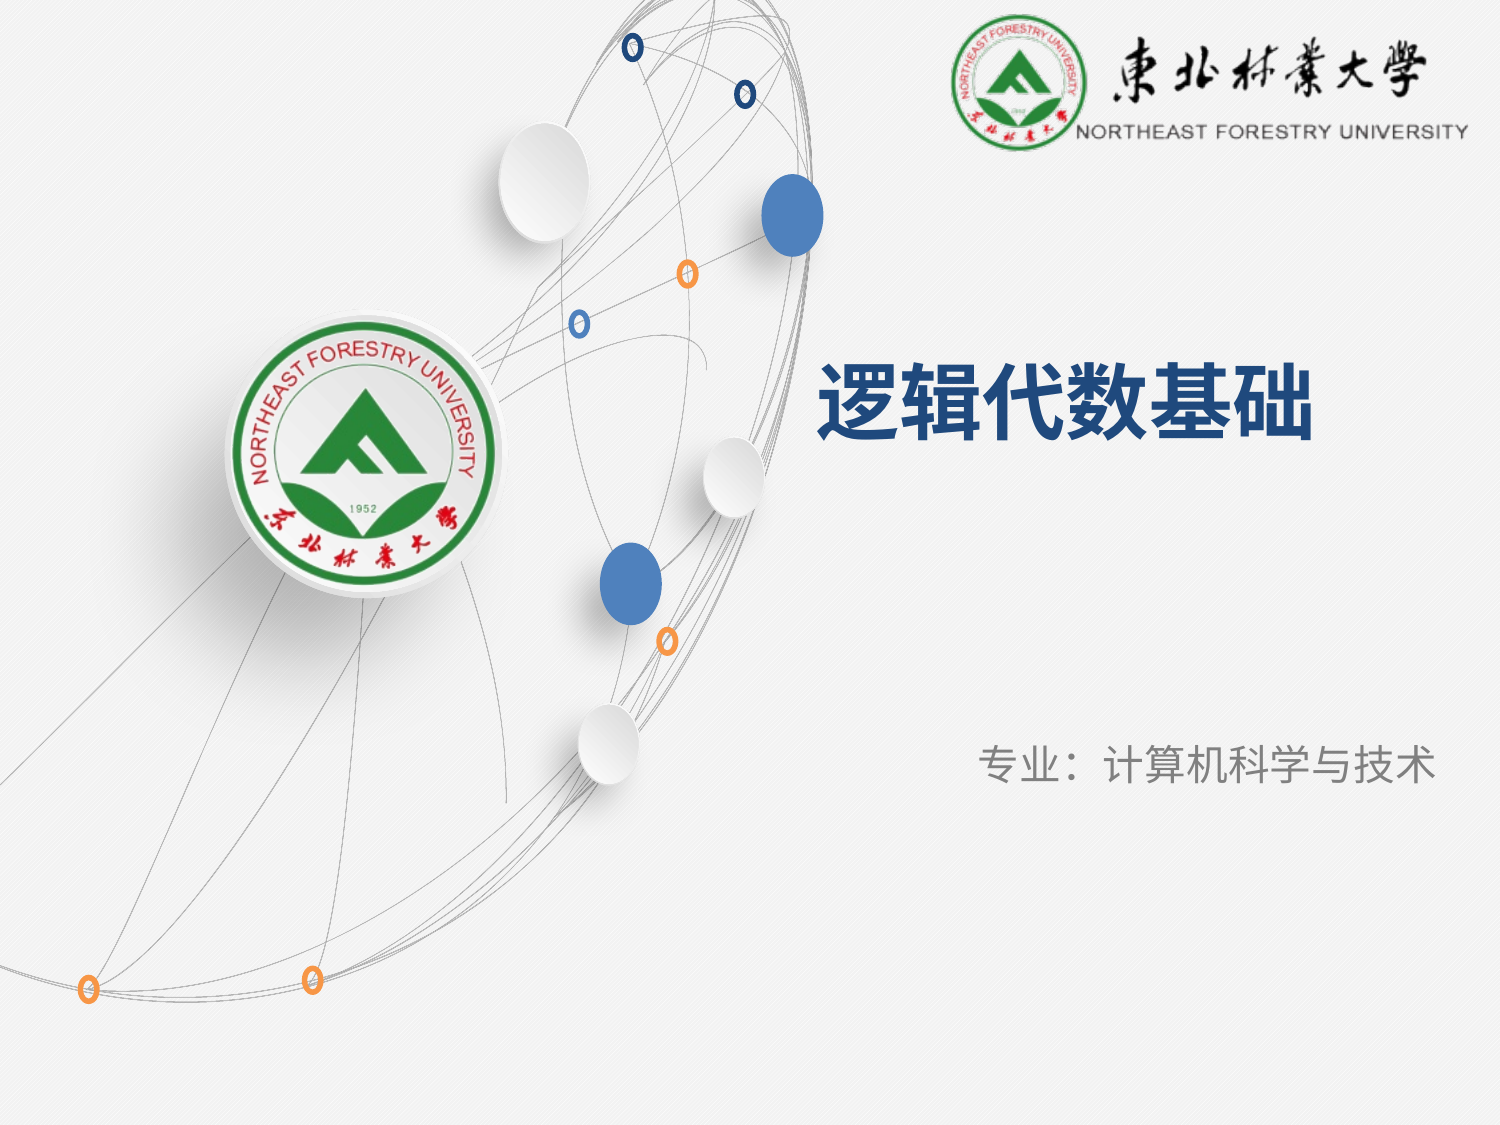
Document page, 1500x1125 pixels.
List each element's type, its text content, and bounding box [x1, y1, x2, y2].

picture [950, 13, 1481, 156]
text_box [566, 307, 593, 341]
text_box 逻辑代数基础 [685, 343, 1447, 457]
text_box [577, 702, 641, 786]
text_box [761, 173, 824, 257]
text_box [674, 257, 701, 291]
text_box [619, 30, 646, 65]
text_box [640, 0, 668, 18]
text_box 专业：计算机科学与技术 [965, 732, 1450, 795]
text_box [224, 309, 509, 599]
text_box [732, 77, 759, 112]
text_box [75, 972, 102, 1007]
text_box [498, 120, 591, 244]
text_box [599, 542, 663, 626]
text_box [702, 435, 766, 519]
picture [230, 318, 502, 589]
text_box [299, 963, 326, 998]
text_box [654, 624, 681, 658]
